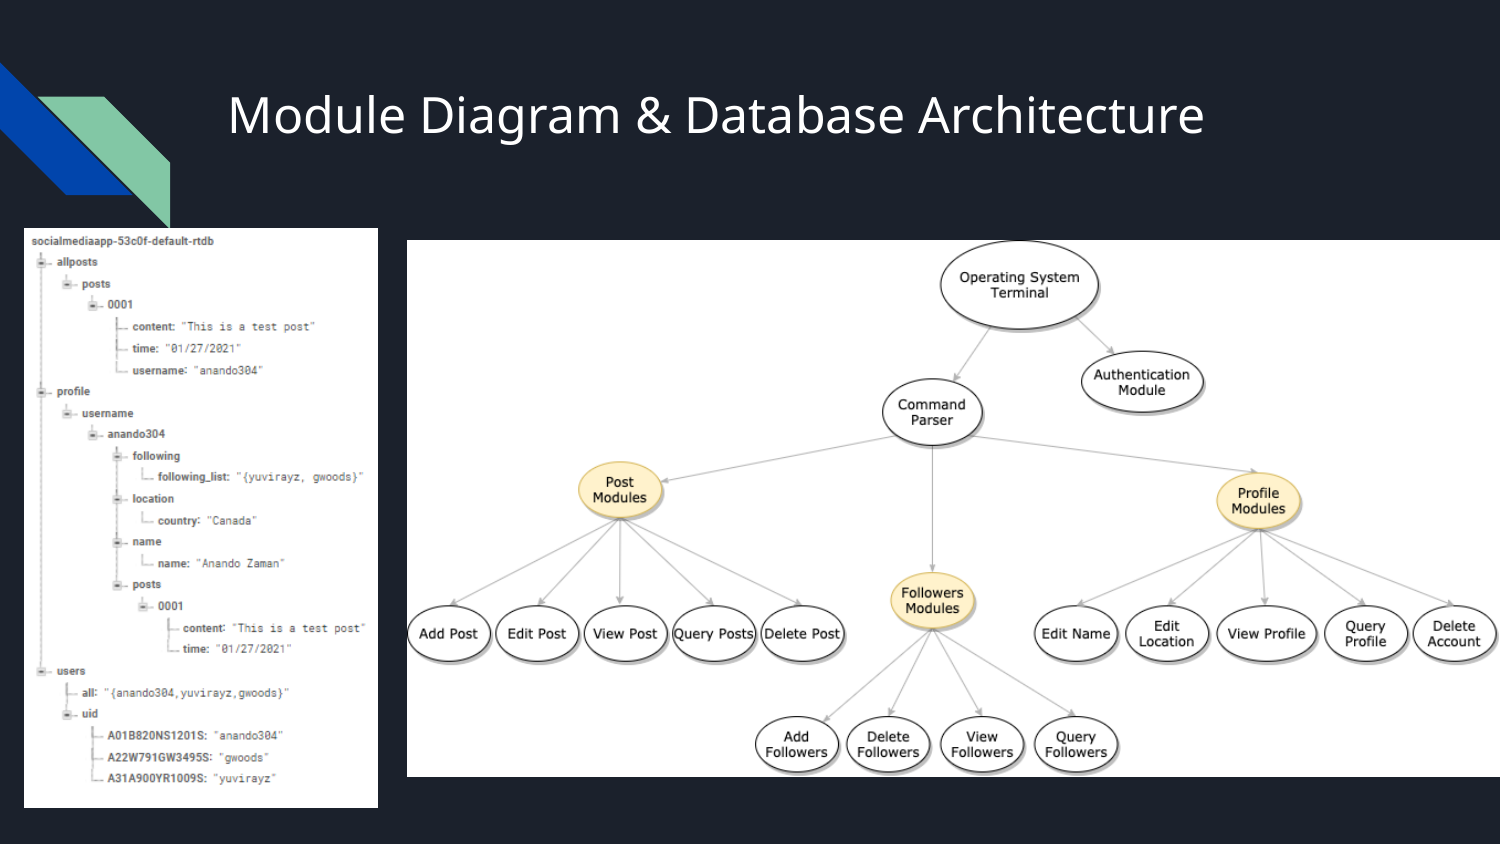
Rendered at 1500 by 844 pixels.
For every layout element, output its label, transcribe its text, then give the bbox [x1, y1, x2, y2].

picture [406, 240, 1500, 777]
picture [24, 227, 378, 808]
title Module Diagram & Database Architecture [212, 64, 1368, 215]
